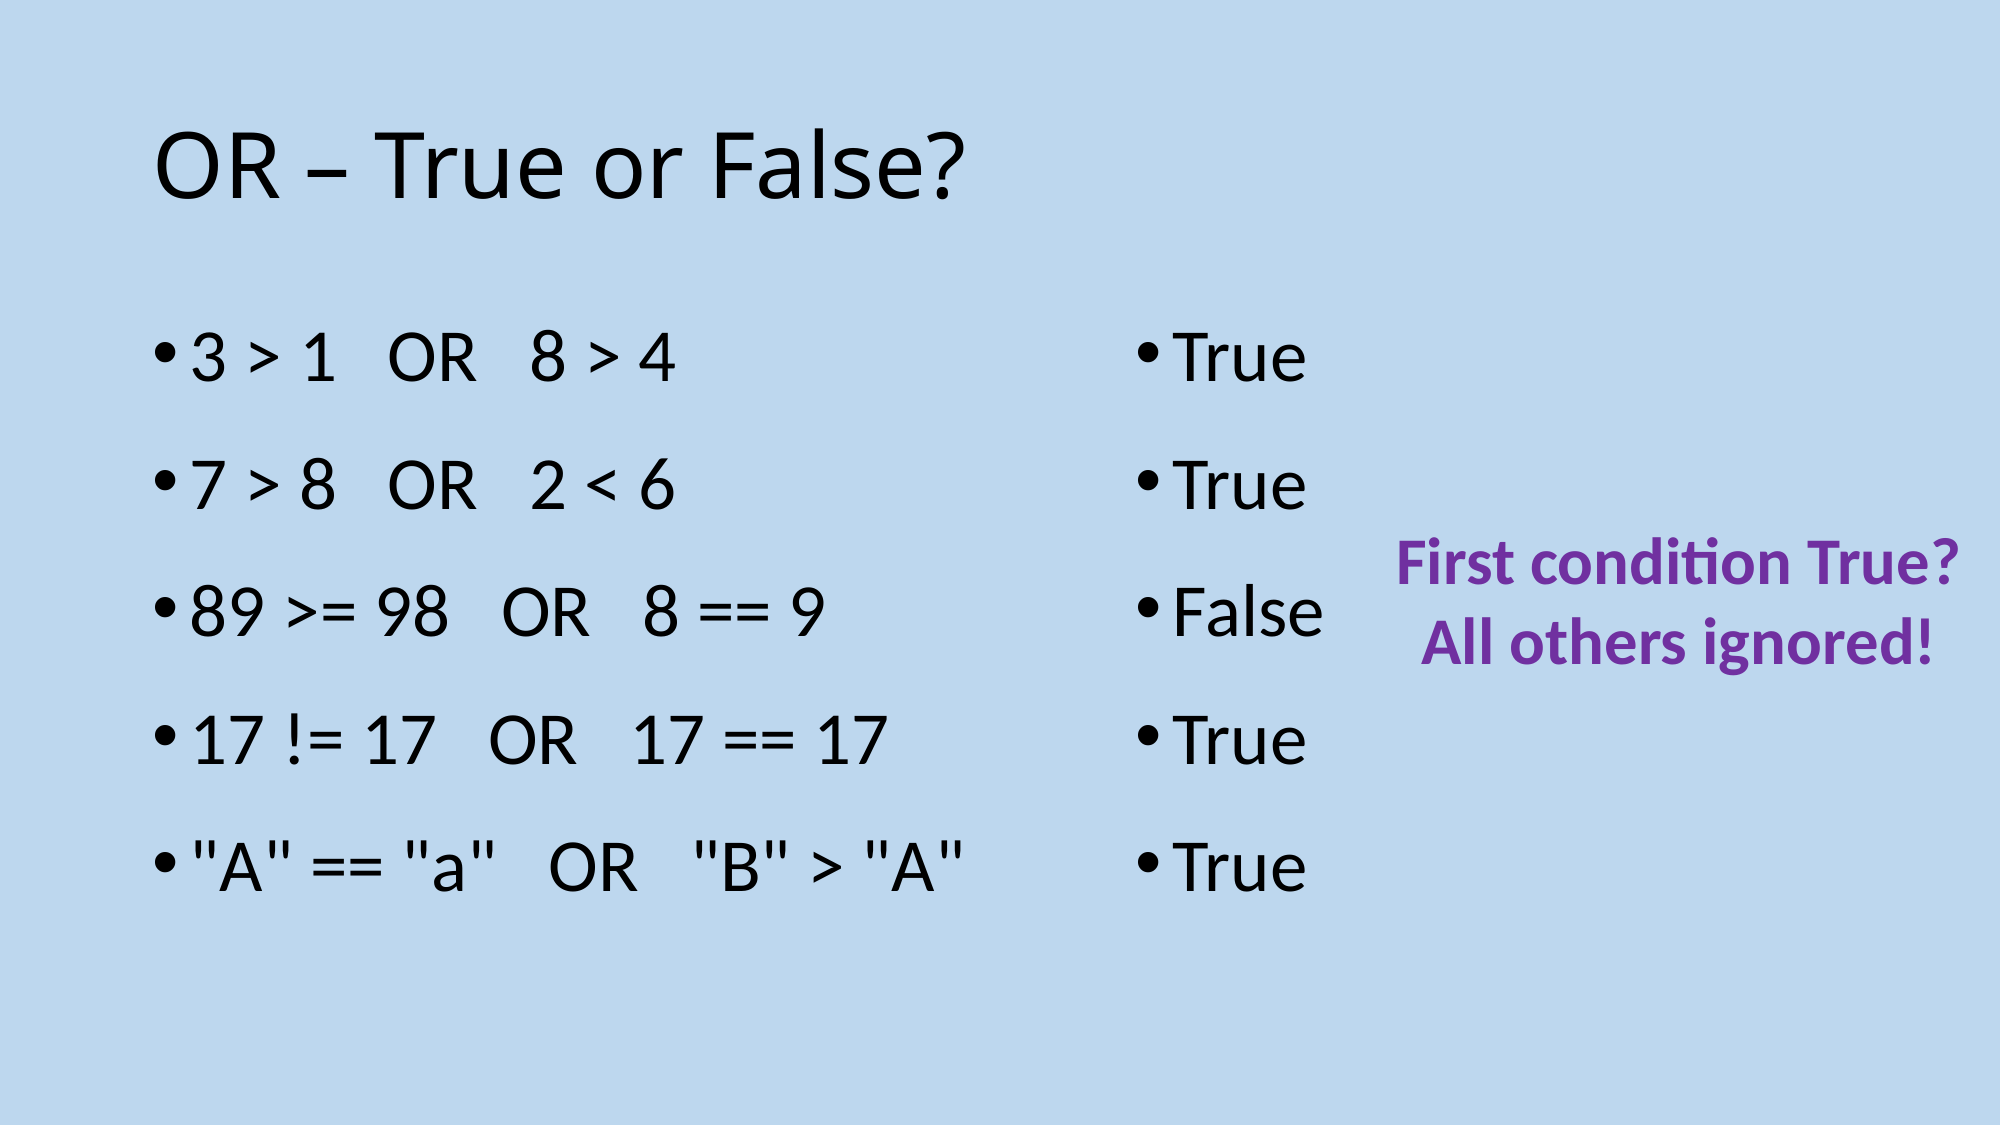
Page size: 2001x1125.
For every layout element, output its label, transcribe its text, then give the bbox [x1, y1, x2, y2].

list True True False True True [1120, 299, 1863, 1036]
title OR – True or False? [137, 59, 1863, 278]
list 3 > 1 OR 8 > 4 7 > 8 OR 2 < 6 89 >= 98 OR 8 == 9 17 != 17 OR 17 == 17 "A" == "a" OR "B" > "A" [137, 299, 1120, 1036]
text_box First condition True? All others ignored! [1381, 510, 1977, 686]
